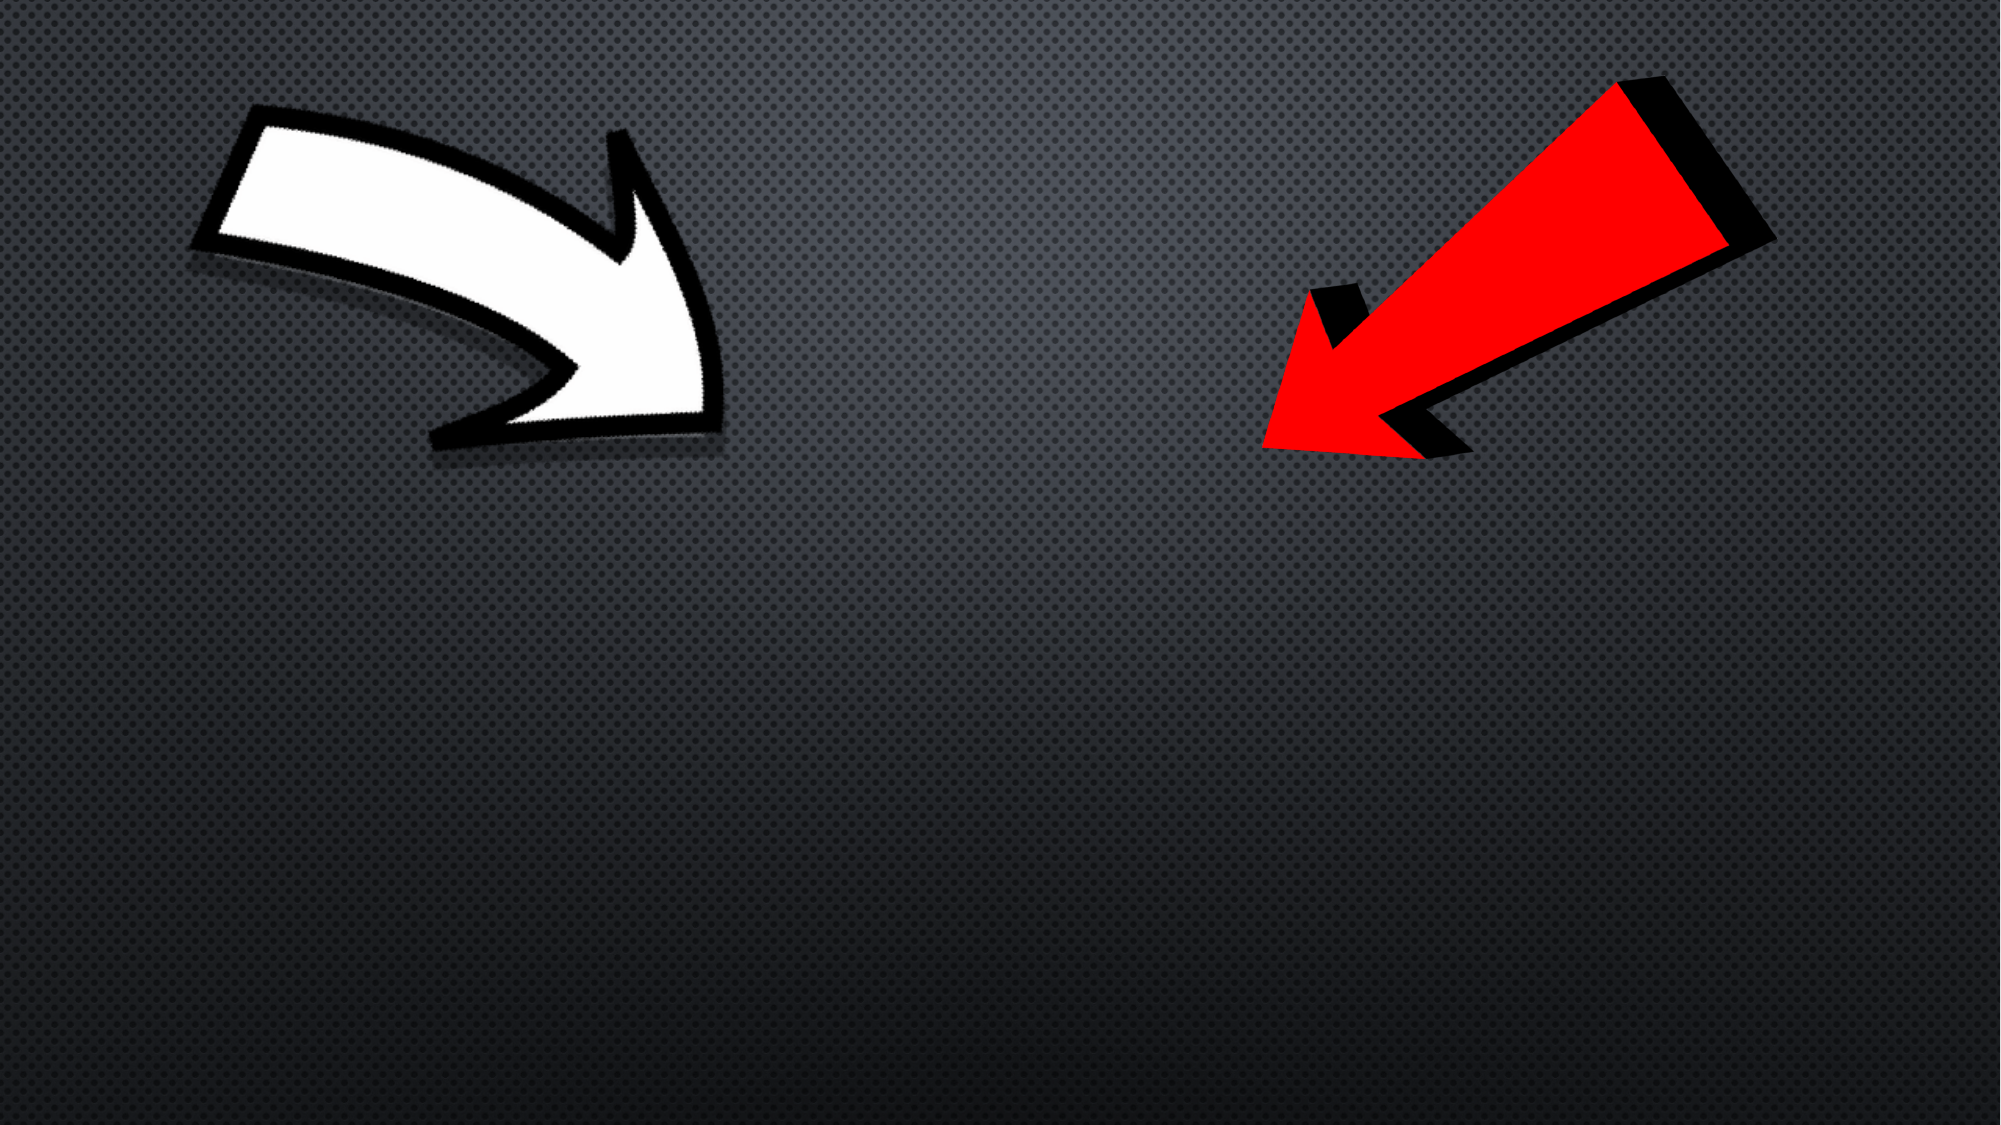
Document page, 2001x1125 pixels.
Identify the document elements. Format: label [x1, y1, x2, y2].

picture [1263, 18, 1802, 531]
picture [70, 0, 866, 688]
